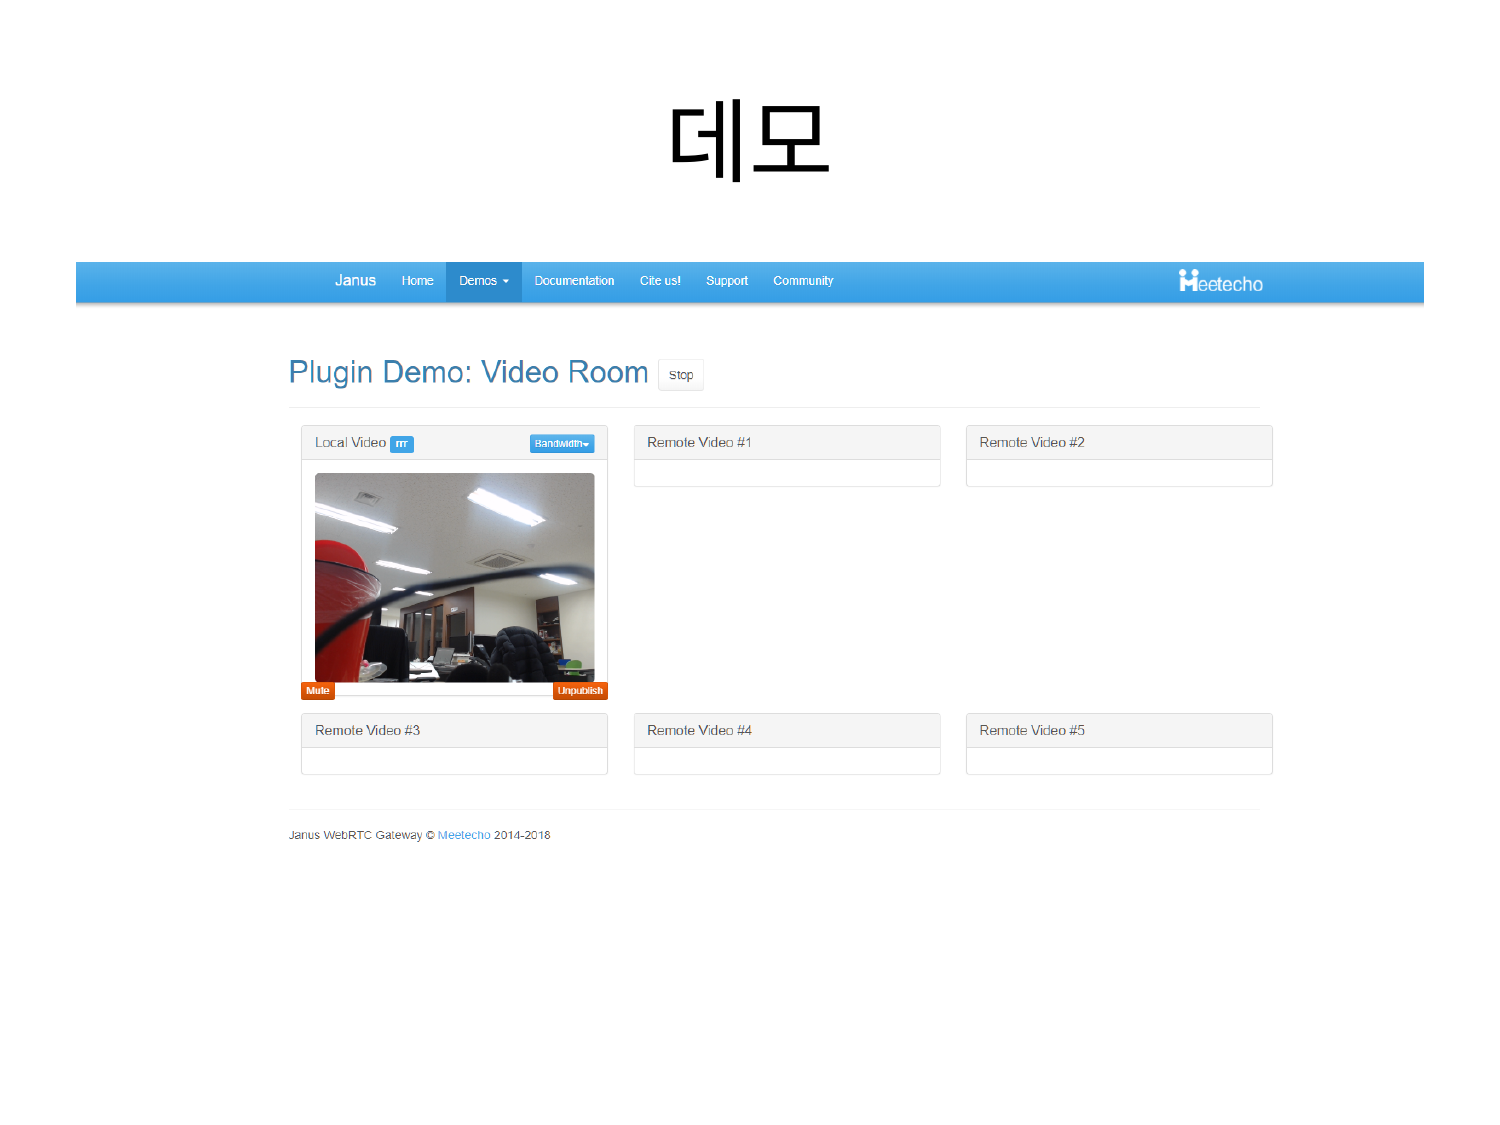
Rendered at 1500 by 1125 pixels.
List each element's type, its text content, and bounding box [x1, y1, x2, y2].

title 데모 [75, 45, 1425, 233]
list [76, 262, 1424, 1006]
